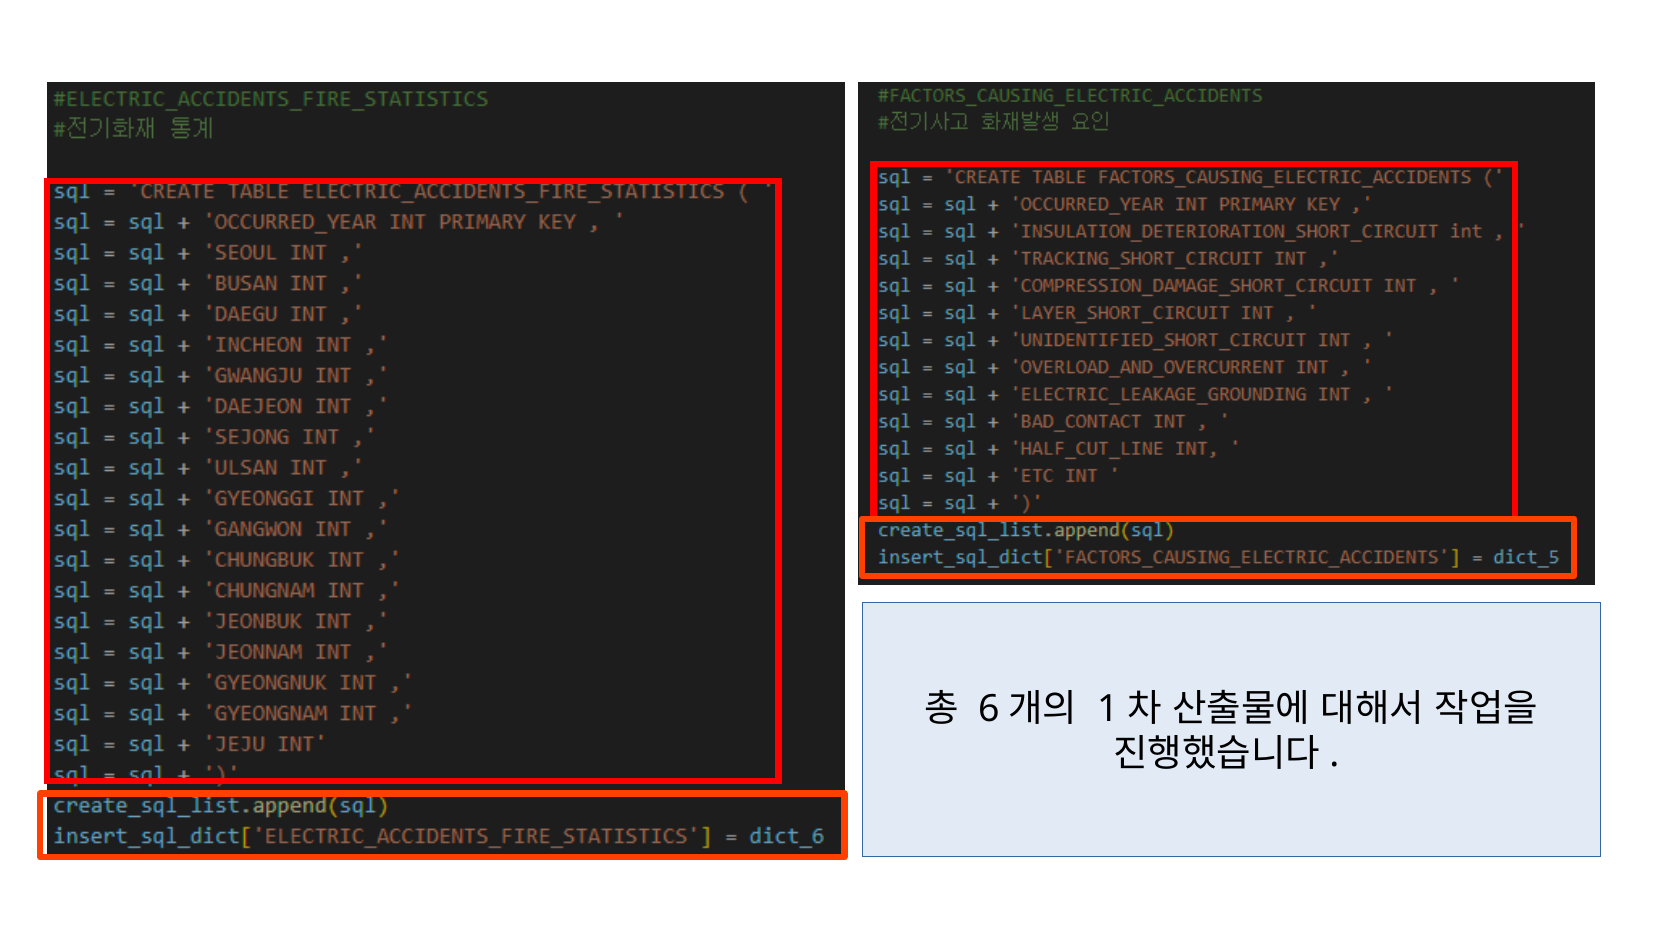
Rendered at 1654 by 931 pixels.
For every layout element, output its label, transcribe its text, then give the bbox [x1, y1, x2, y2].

picture [858, 82, 1595, 585]
picture [47, 82, 845, 858]
text_box [40, 793, 47, 858]
text_box 총 6개의 1차 산출물에 대해서 작업을 진행했습니다. [862, 602, 1601, 857]
